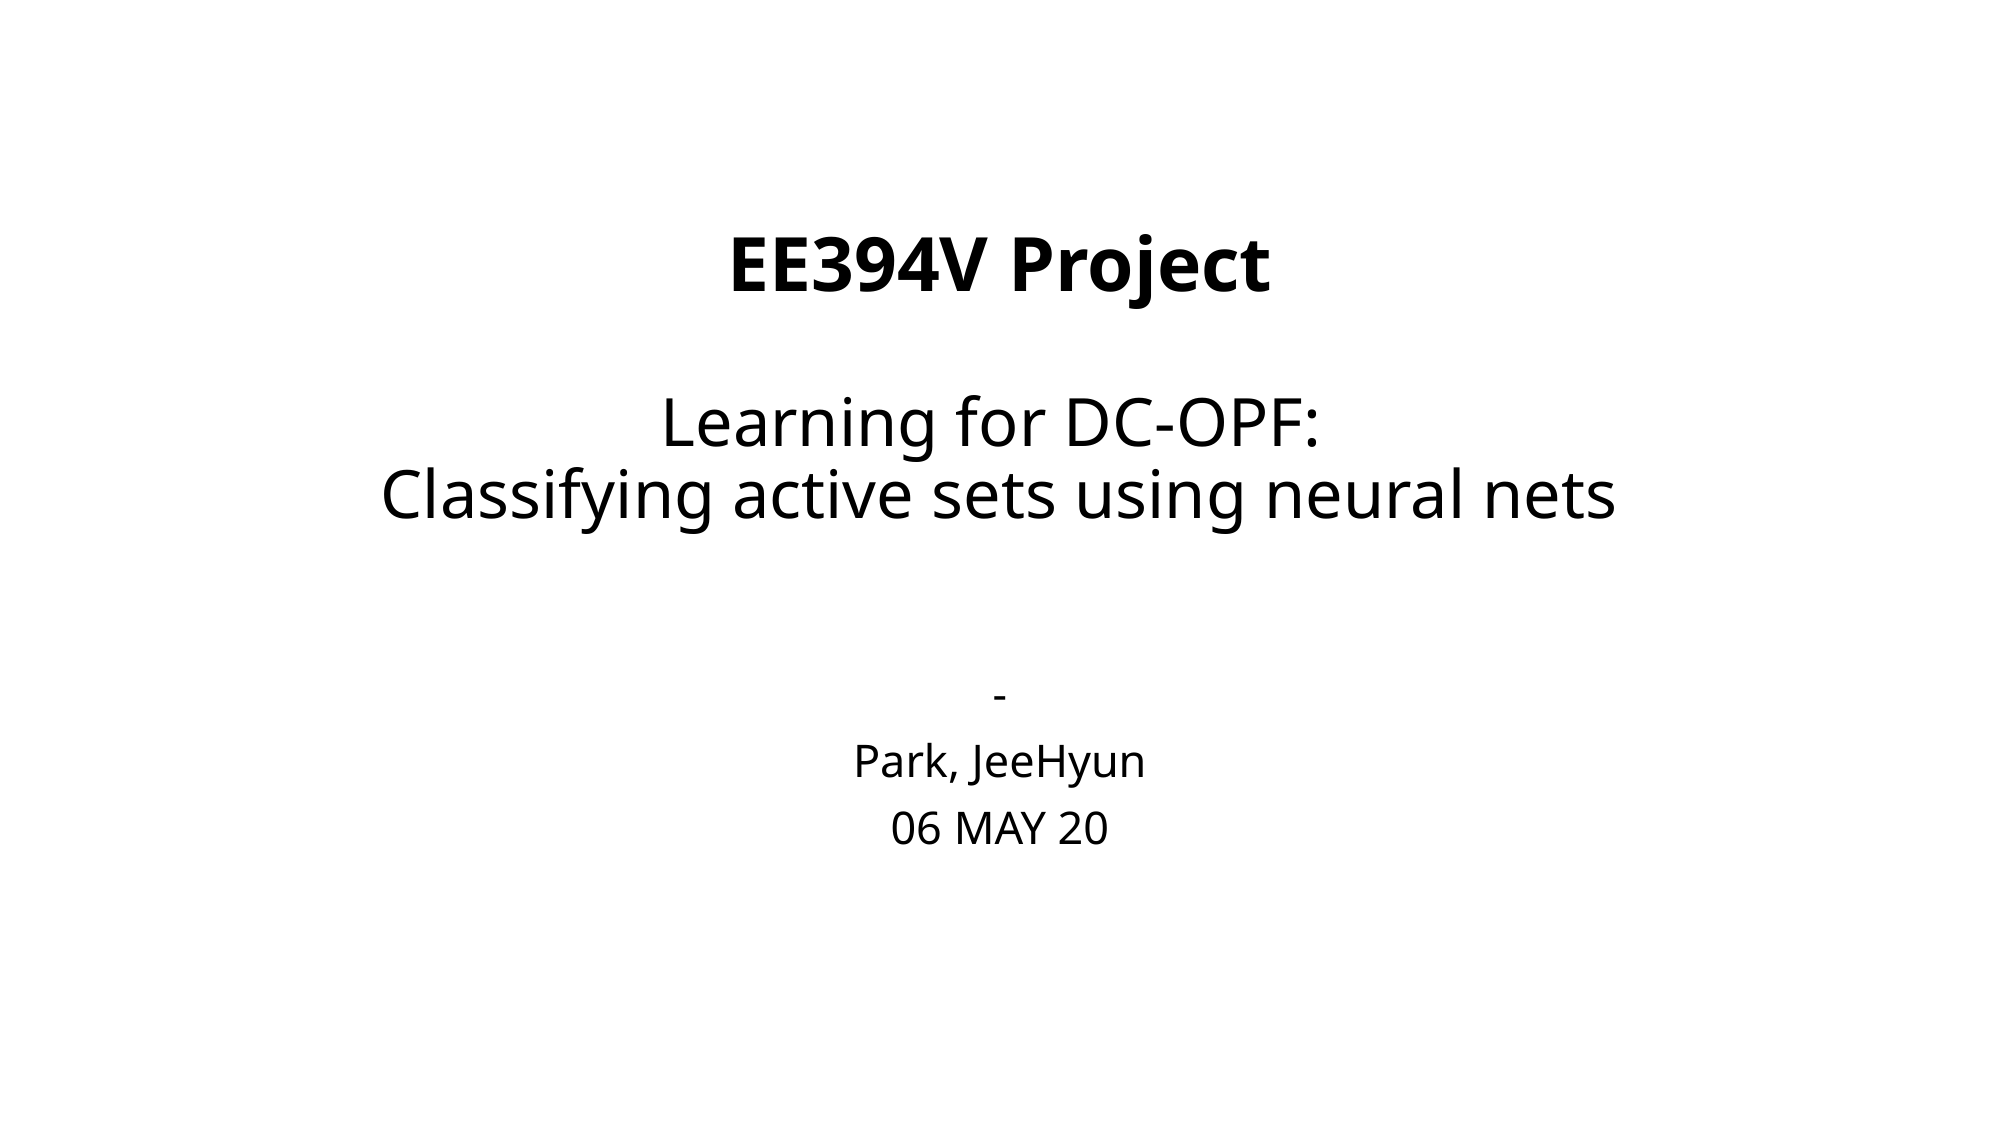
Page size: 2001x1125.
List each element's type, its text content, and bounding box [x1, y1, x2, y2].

title EE394V Project Learning for DC-OPF: Classifying active sets using neural nets [249, 184, 1750, 576]
subtitle - Park, JeeHyun 06 MAY 20 [249, 590, 1750, 863]
